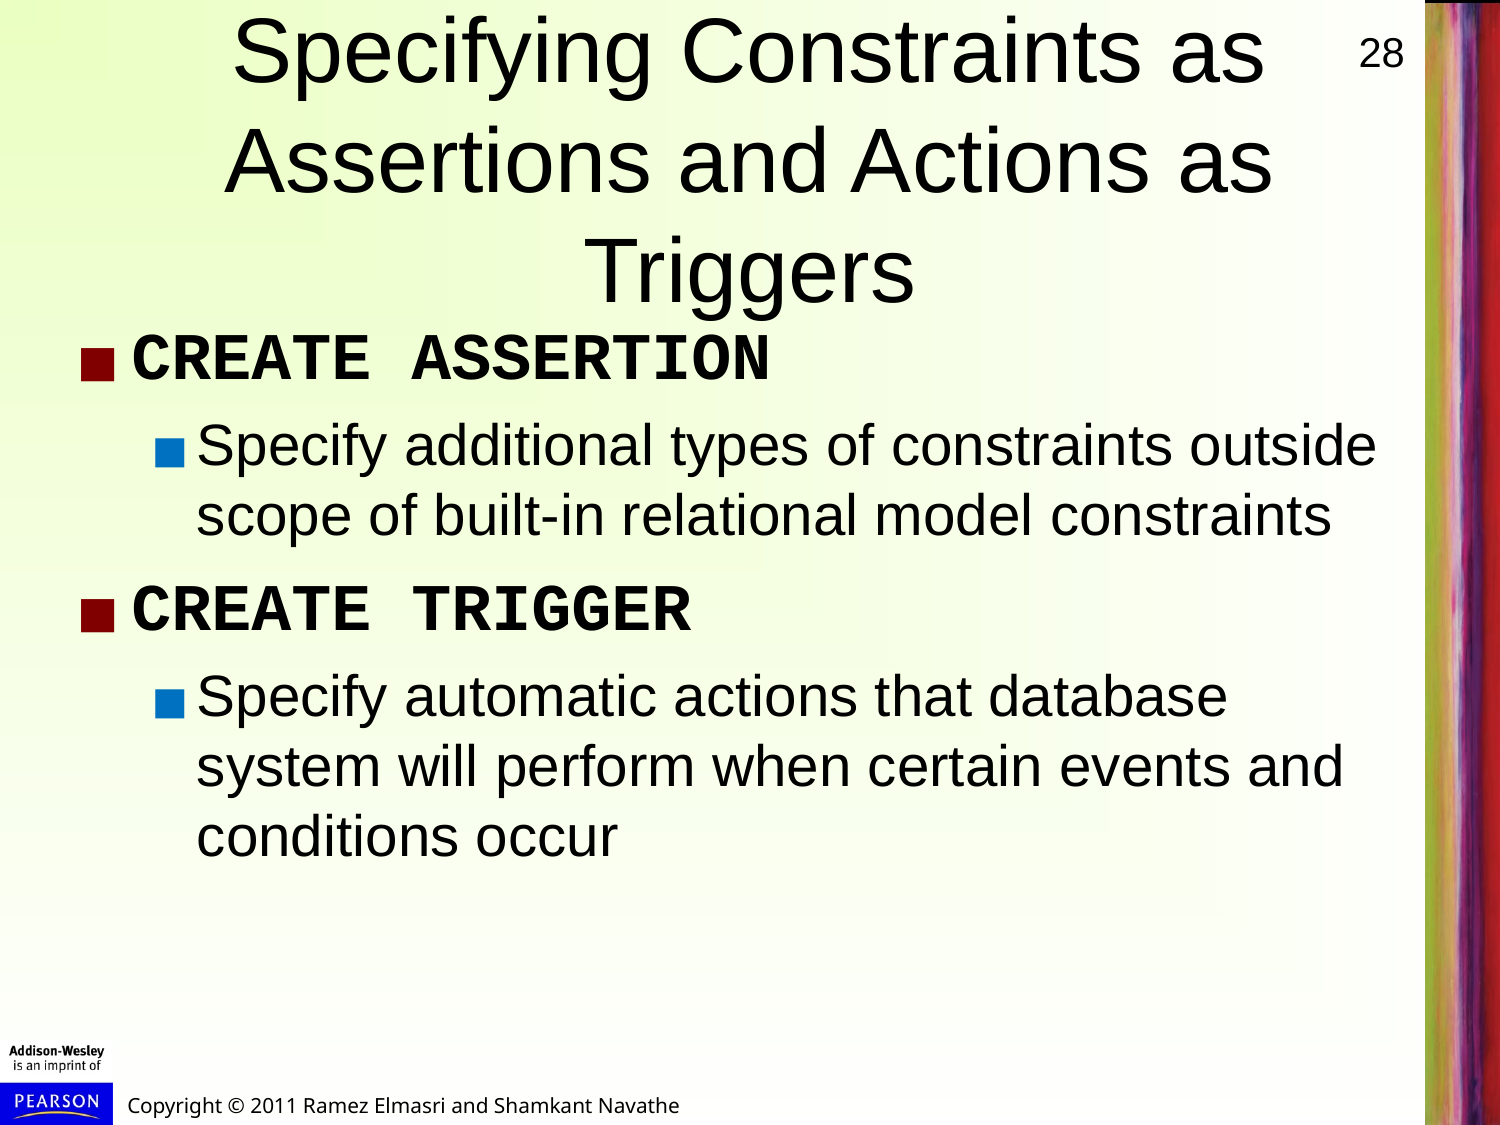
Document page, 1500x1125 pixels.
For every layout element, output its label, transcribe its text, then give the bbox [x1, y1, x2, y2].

picture [0, 0, 1500, 1125]
title Specifying Constraints as Assertions and Actions as Triggers [75, 62, 1425, 250]
list CREATE ASSERTION Specify additional types of constraints outside scope of built-in relational model constraints CREATE TRIGGER Specify automatic actions that database system will perform when certain events and conditions occur [75, 312, 1425, 1006]
